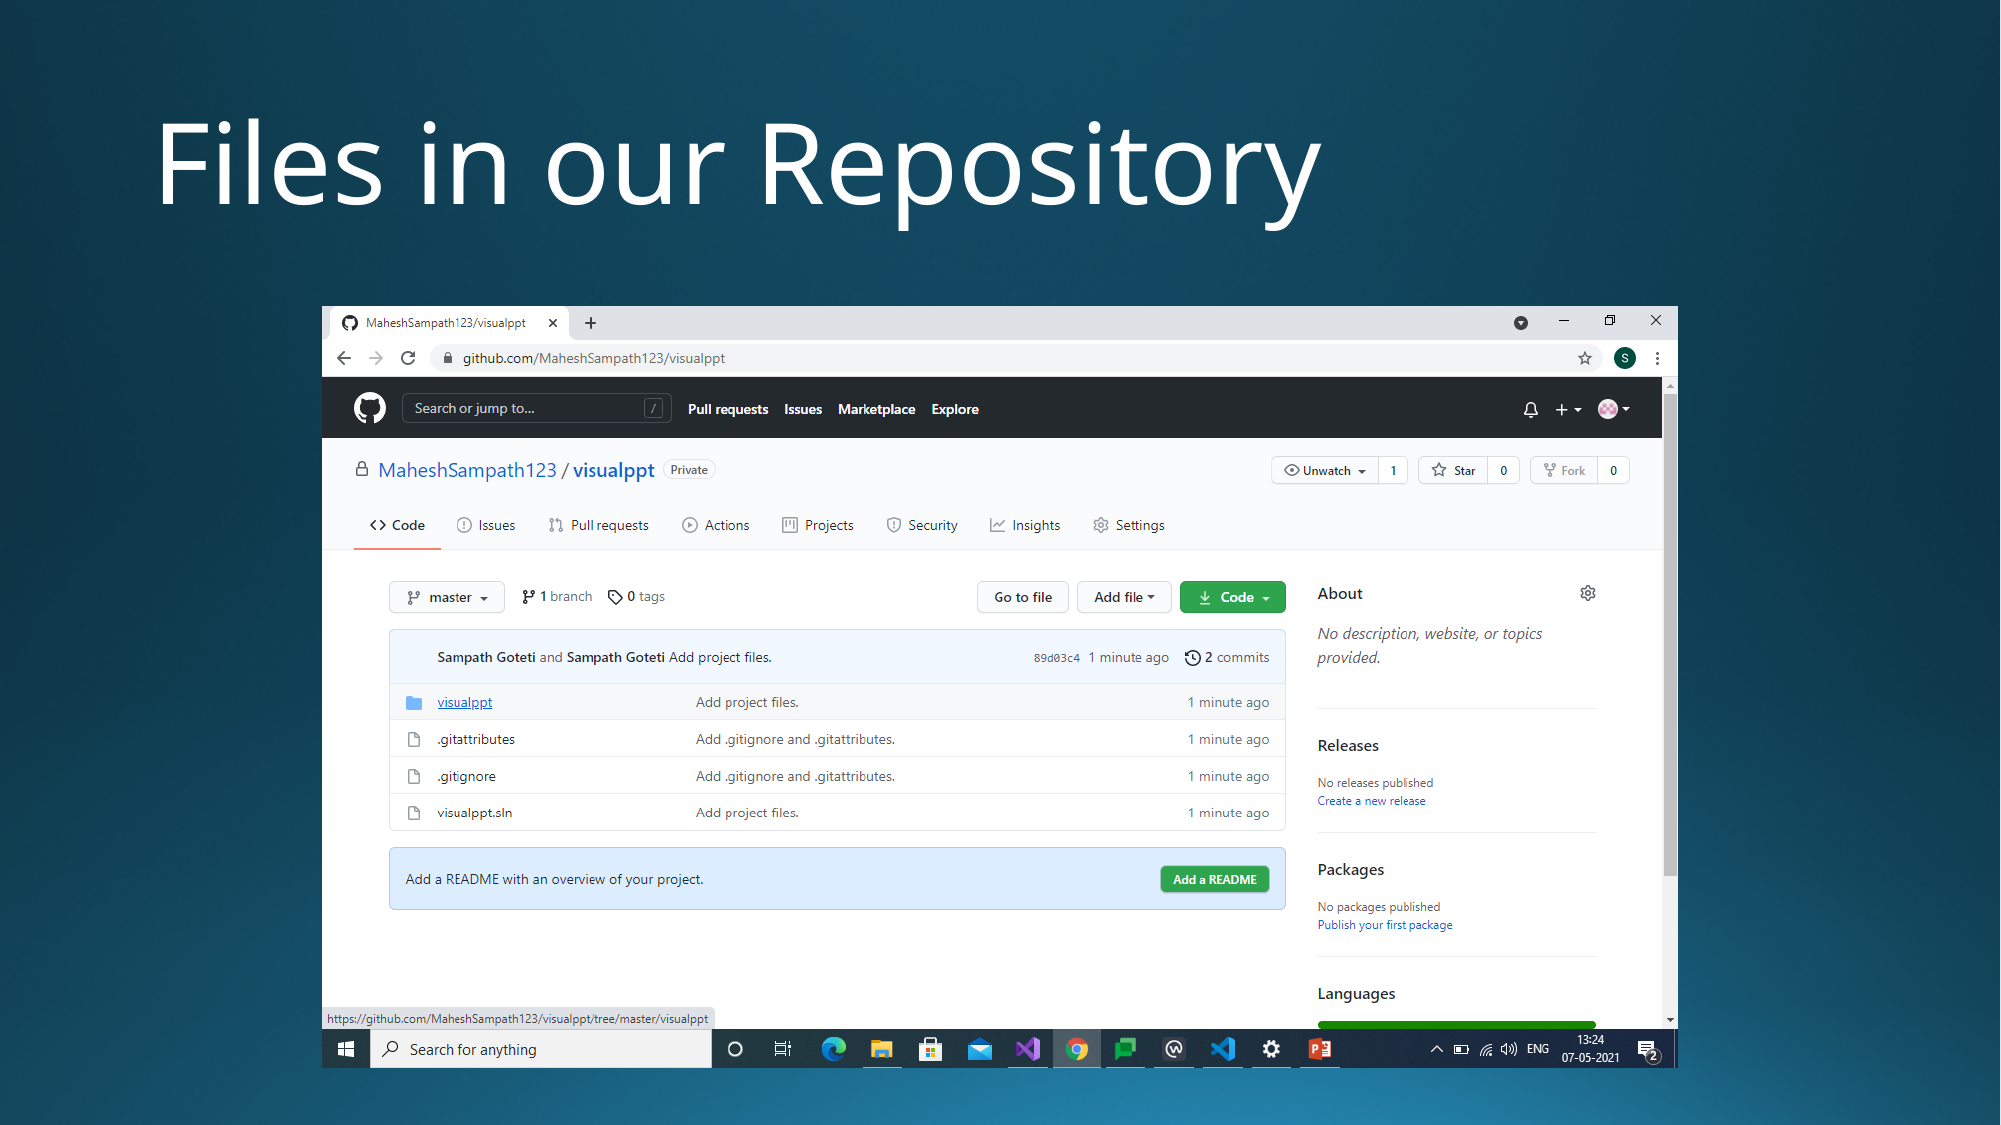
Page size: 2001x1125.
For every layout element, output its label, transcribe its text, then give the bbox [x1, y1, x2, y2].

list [322, 306, 1678, 1068]
picture [0, 0, 2001, 1125]
title Files in our Repository [137, 59, 1863, 278]
